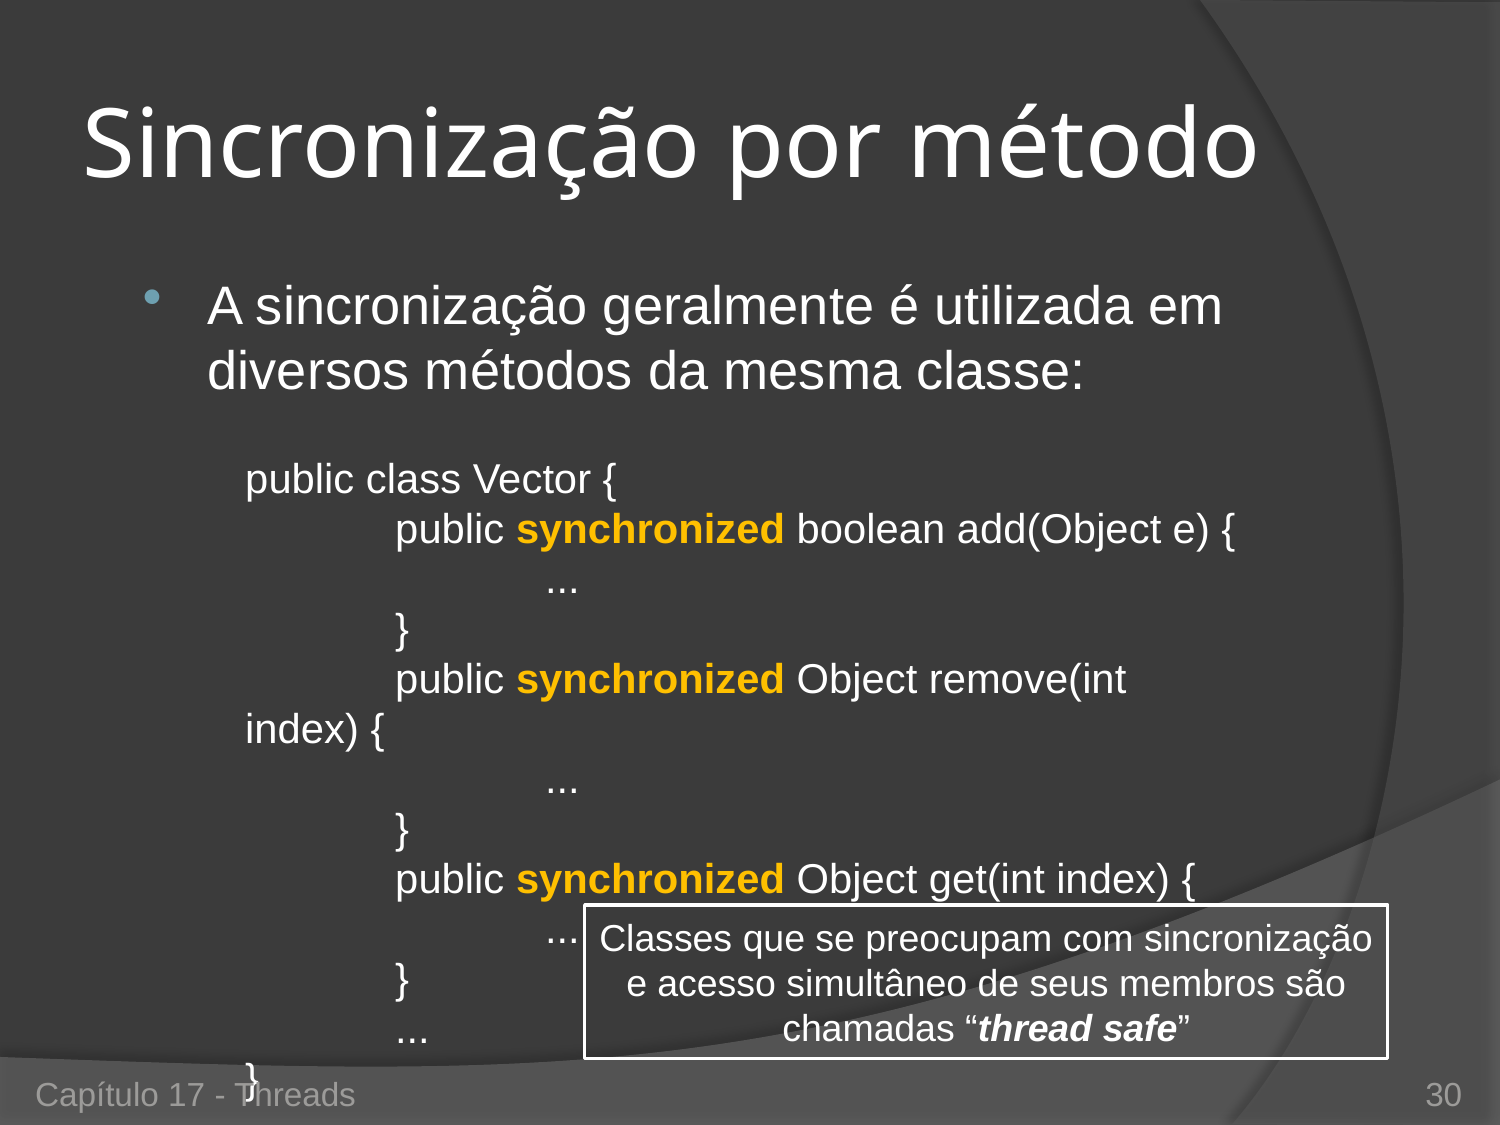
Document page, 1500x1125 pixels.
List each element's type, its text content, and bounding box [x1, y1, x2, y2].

slide_number 30 [1337, 1053, 1463, 1114]
footer Capítulo 17 - Threads [35, 1053, 511, 1114]
text_box Classes que se preocupam com sincronização e acesso simultâneo de seus membros são chamadas “thread safe” [583, 903, 1389, 1060]
list public class Vector { public synchronized boolean add(Object e) { ... } public synchronized Object remove(int index) { ... } public synchronized Object get(int index) { ... } ... } [229, 444, 1253, 1048]
list A sincronização geralmente é utilizada em diversos métodos da mesma classe: [123, 262, 1355, 421]
title Sincronização por método [74, 44, 1400, 233]
